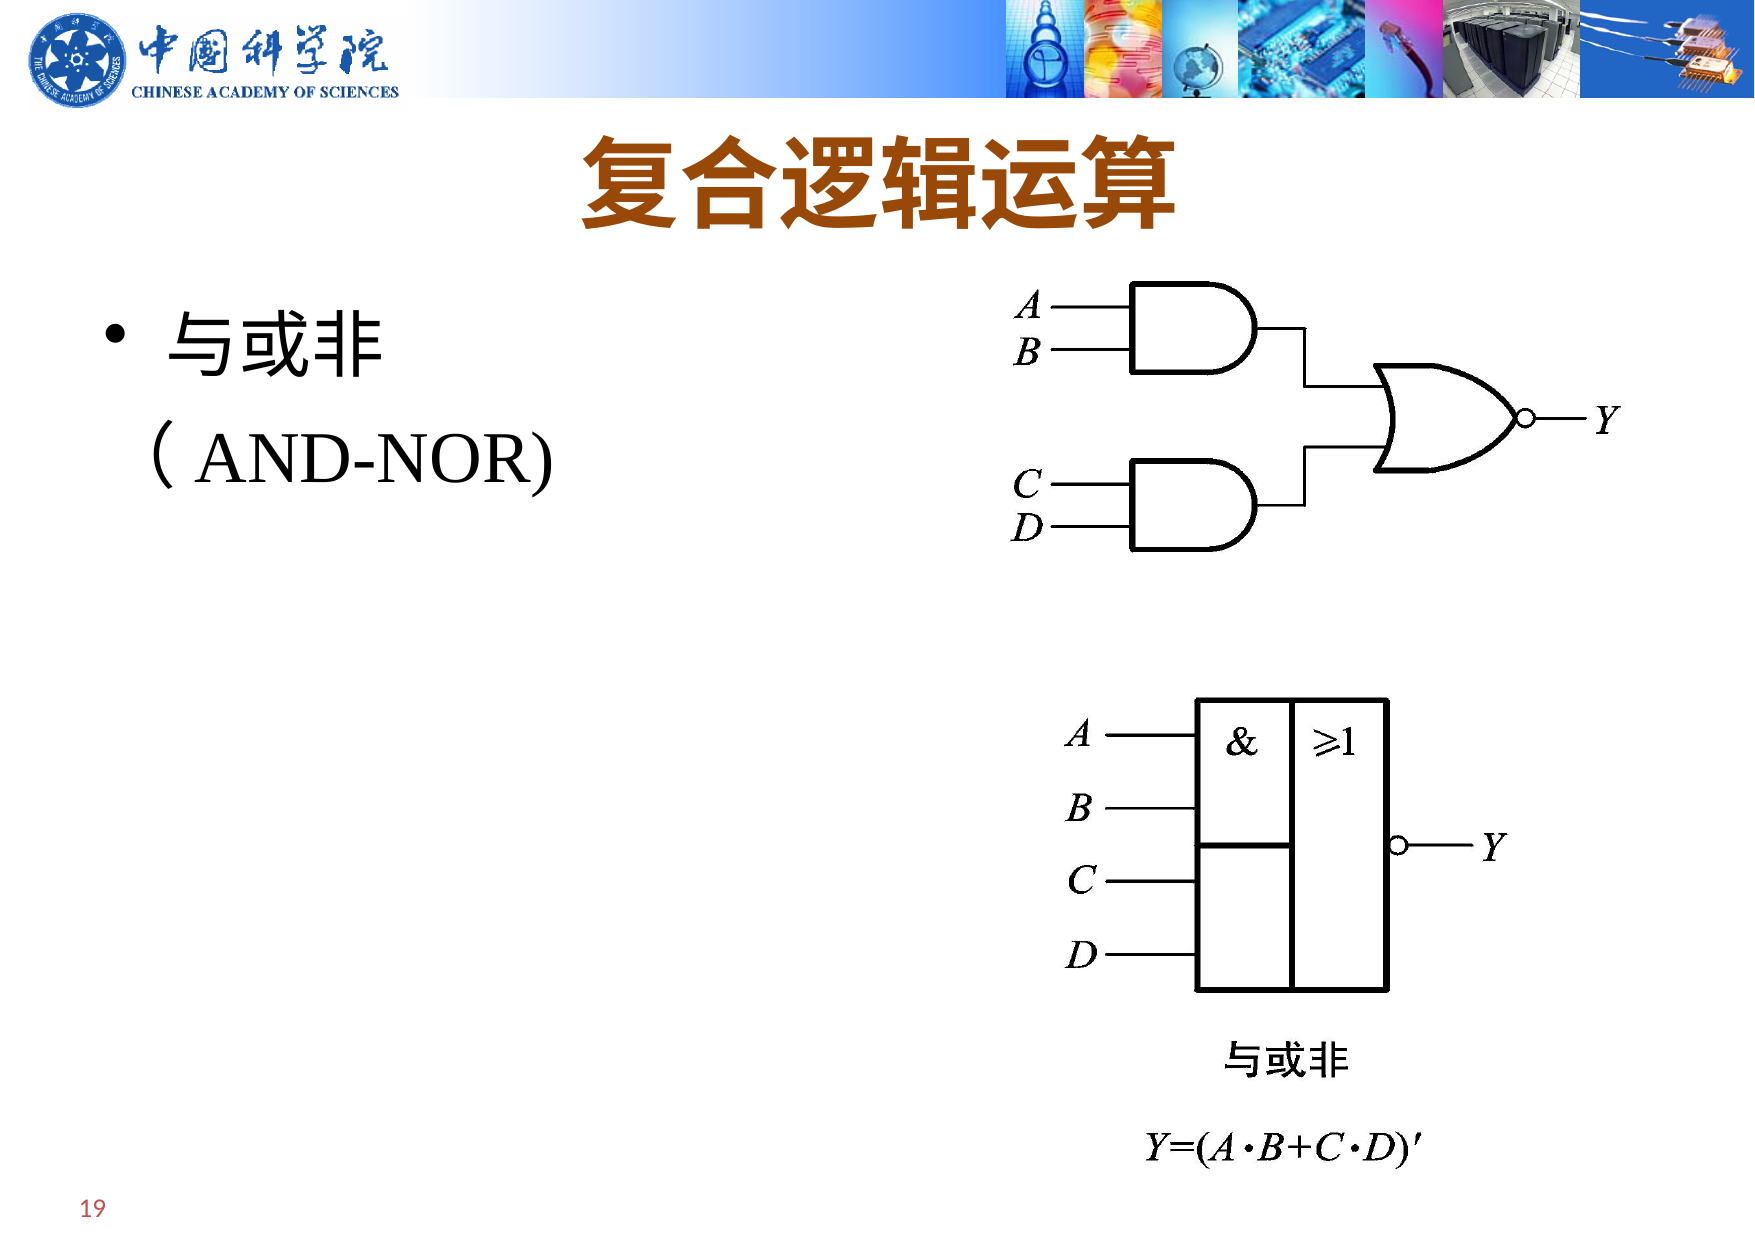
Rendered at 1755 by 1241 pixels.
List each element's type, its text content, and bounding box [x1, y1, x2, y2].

picture [27, 11, 408, 113]
title 复合逻辑运算 [89, 112, 1669, 256]
picture [1006, 0, 1755, 98]
picture [959, 268, 1637, 1189]
